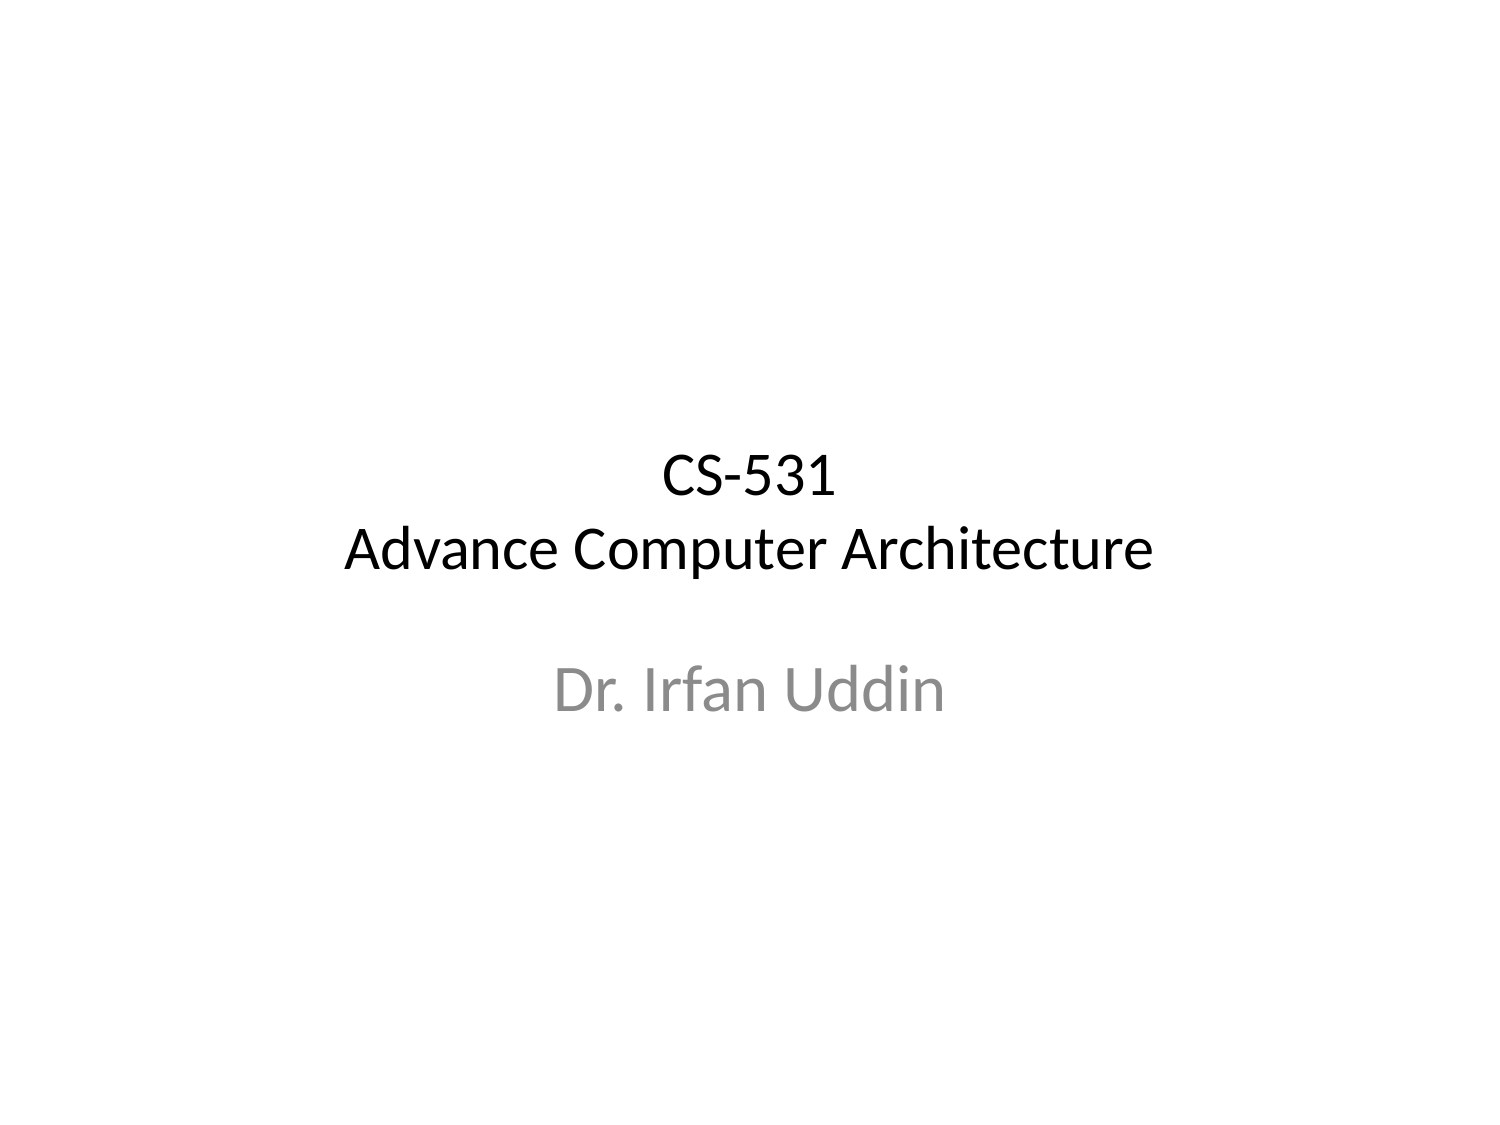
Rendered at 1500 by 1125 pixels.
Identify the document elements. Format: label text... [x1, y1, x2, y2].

subtitle Dr. Irfan Uddin [225, 637, 1275, 925]
title CS-531 Advance Computer Architecture [112, 349, 1388, 591]
